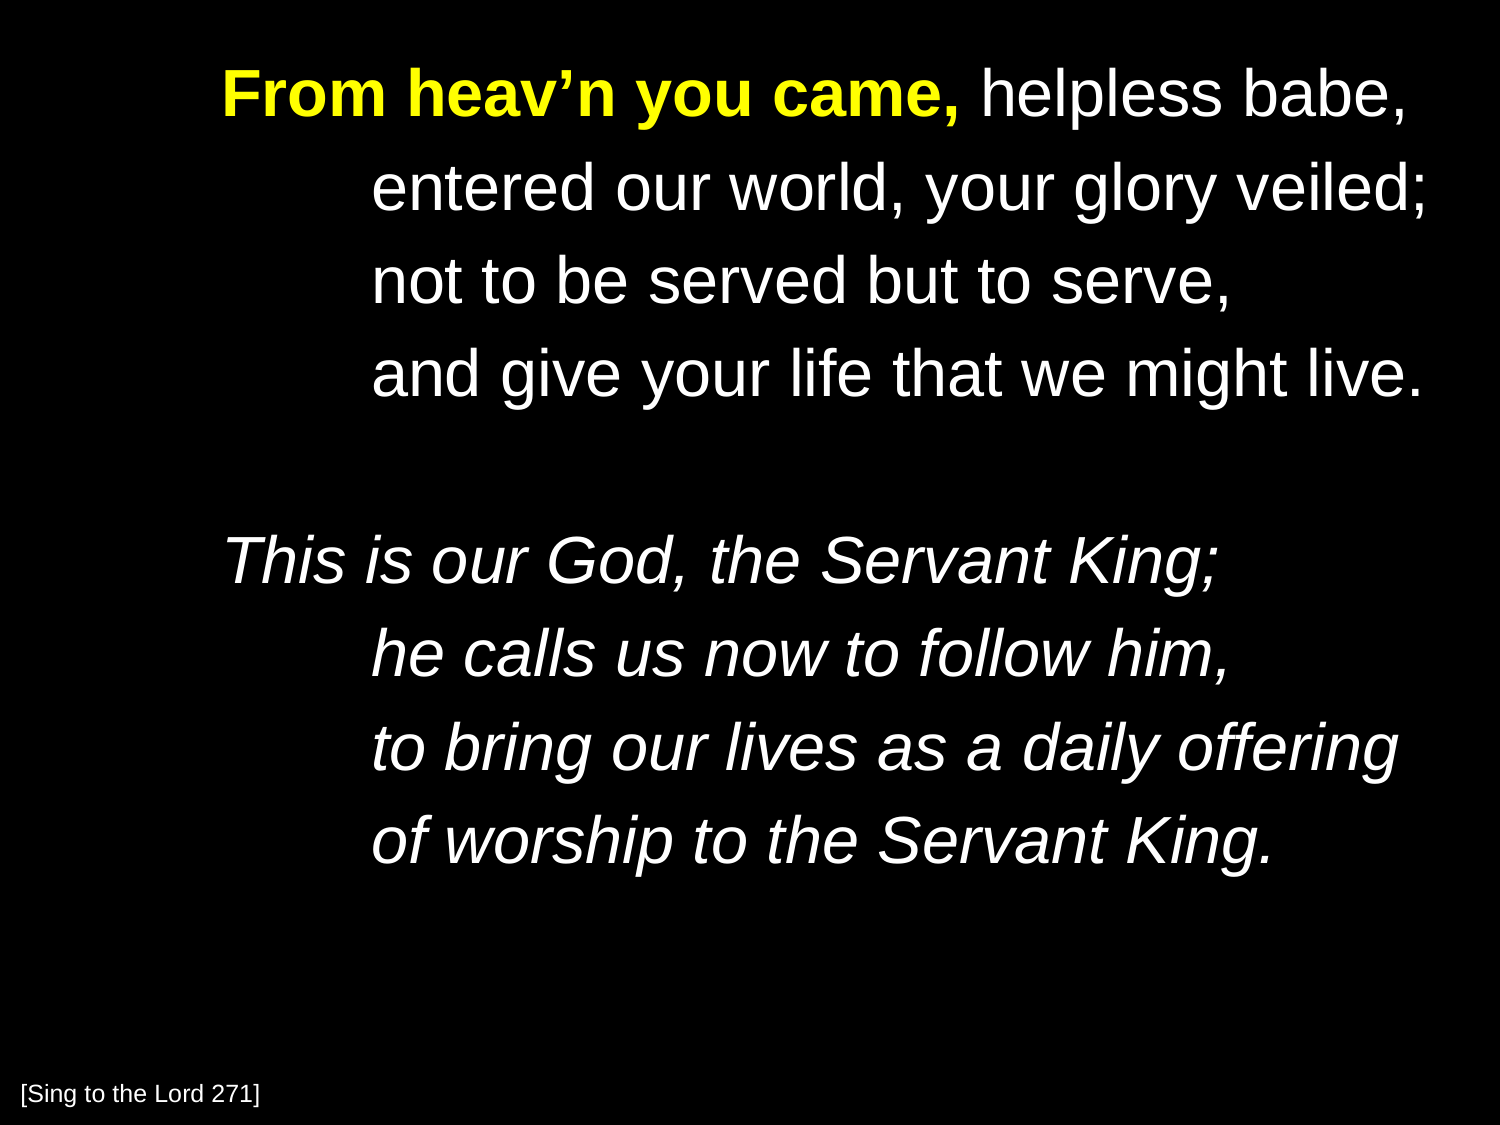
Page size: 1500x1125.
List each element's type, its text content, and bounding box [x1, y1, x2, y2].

list From heav’n you came, helpless babe, entered our world, your glory veiled; not to be served but to serve, and give your life that we might live. This is our God, the Servant King; he calls us now to follow him, to bring our lives as a daily offering of worship to the Servant King. [0, 42, 1500, 1047]
text_box [Sing to the Lord 271] [5, 1070, 526, 1115]
